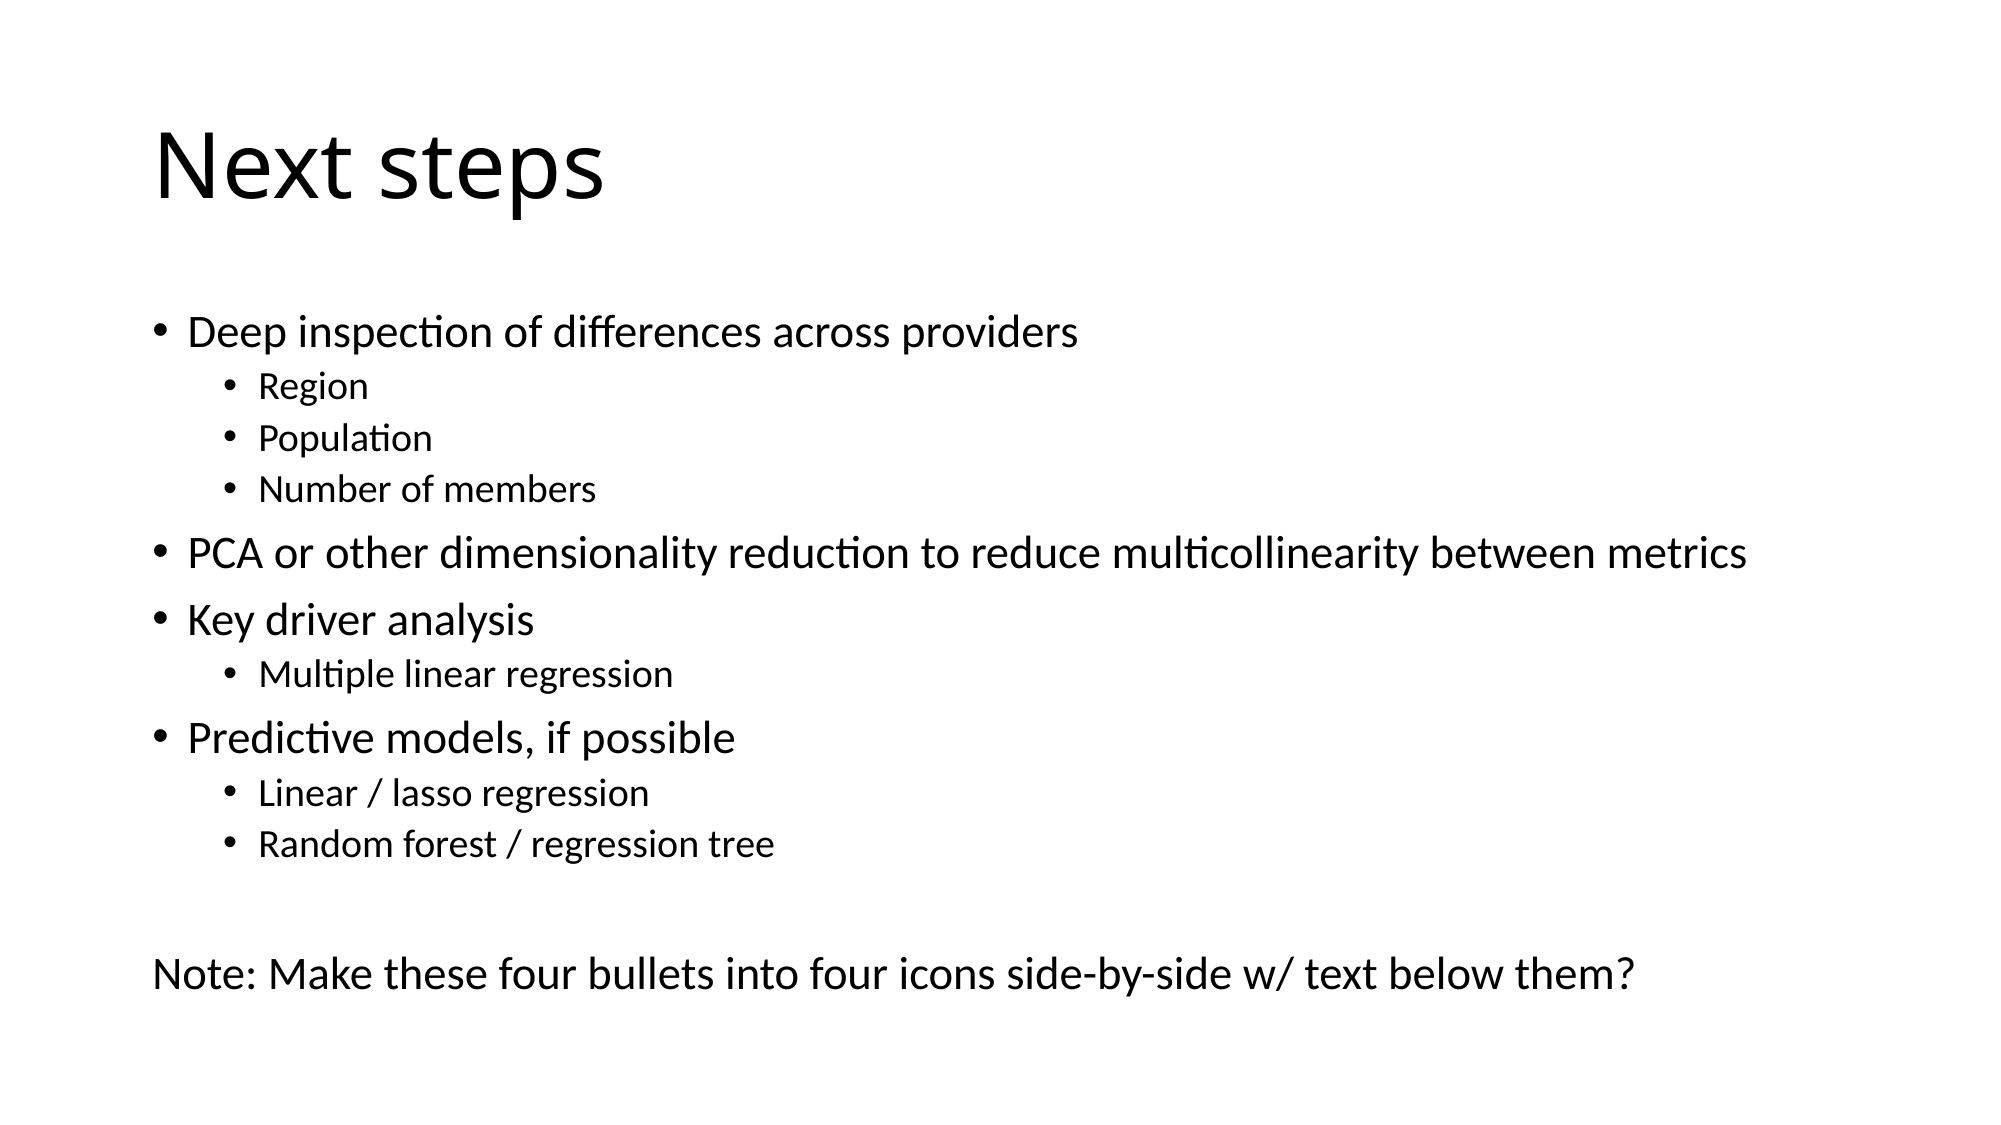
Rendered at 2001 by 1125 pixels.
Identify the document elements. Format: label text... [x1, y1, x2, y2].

title Next steps [137, 59, 1863, 278]
list Deep inspection of differences across providers Region Population Number of members PCA or other dimensionality reduction to reduce multicollinearity between metrics Key driver analysis Multiple linear regression Predictive models, if possible Linear / lasso regression Random forest / regression tree Note: Make these four bullets into four icons side-by-side w/ text below them? [137, 299, 1863, 1014]
